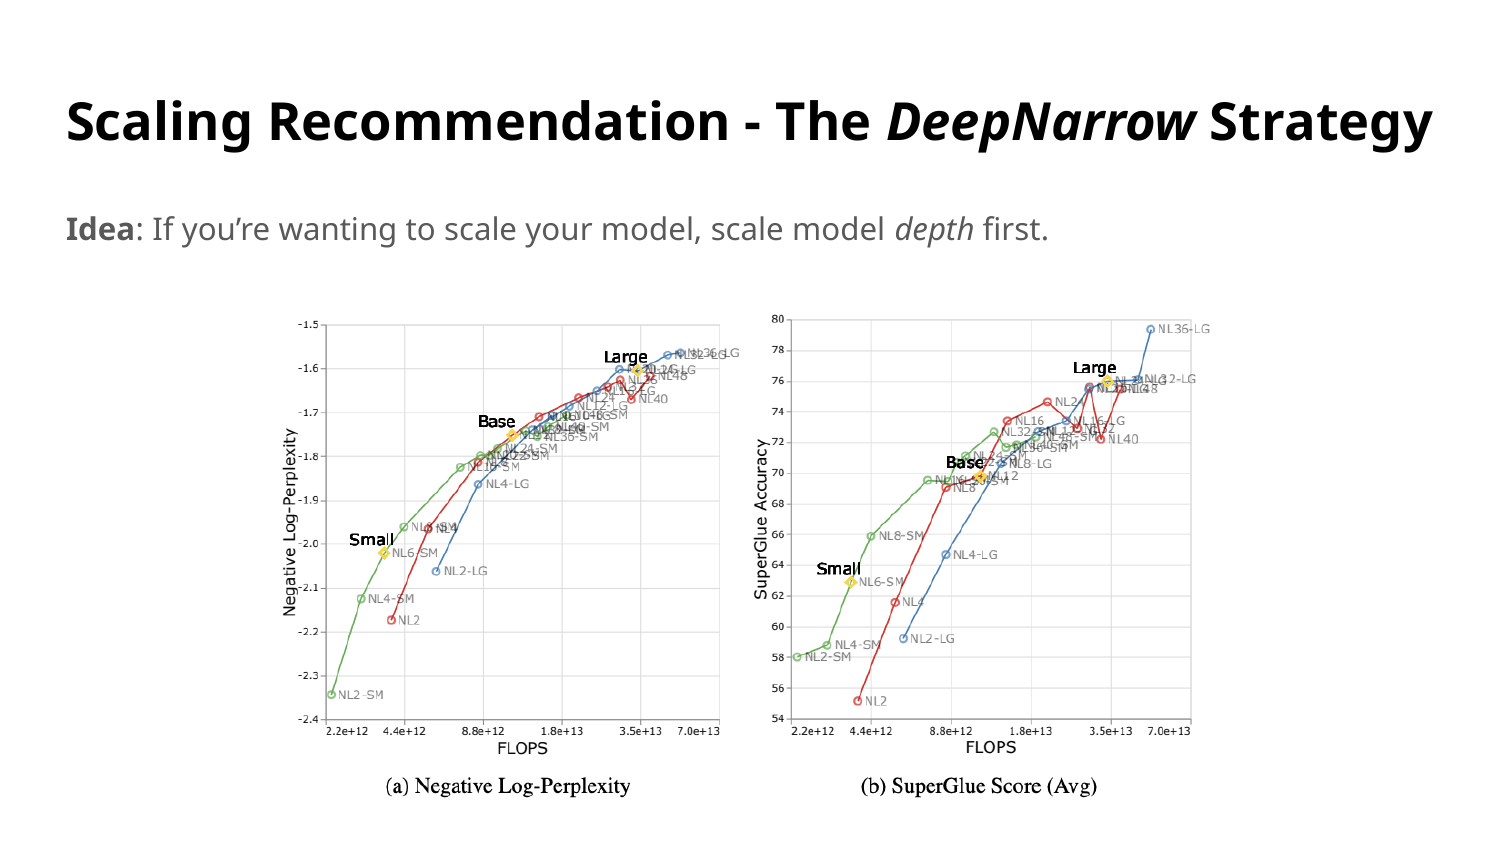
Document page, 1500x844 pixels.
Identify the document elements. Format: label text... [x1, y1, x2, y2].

picture [257, 291, 1243, 816]
title Scaling Recommendation - The DeepNarrow Strategy [51, 72, 1449, 167]
list Idea: If you’re wanting to scale your model, scale model depth first. [51, 189, 1449, 731]
